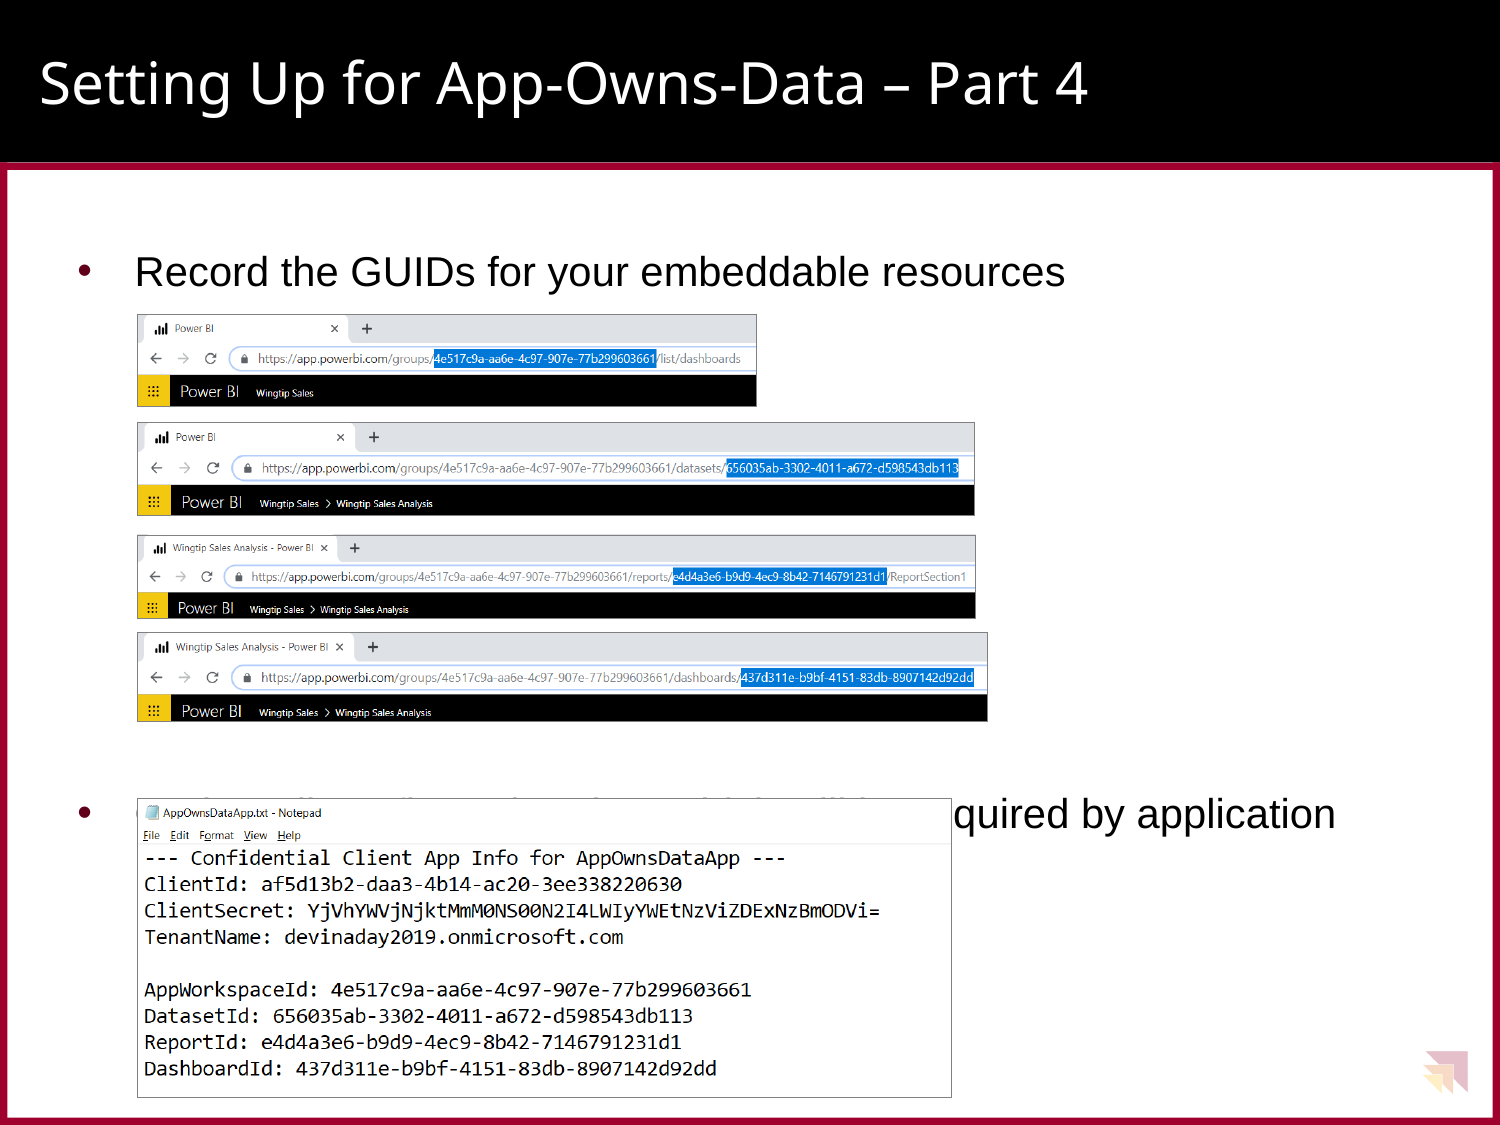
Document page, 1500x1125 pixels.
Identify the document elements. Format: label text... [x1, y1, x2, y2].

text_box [137, 313, 988, 723]
title Setting Up for App-Owns-Data – Part 4 [24, 12, 1438, 150]
list Record the GUIDs for your embeddable resources Gather all configuration data which will be required by application [62, 237, 1438, 1088]
picture [137, 798, 952, 1098]
